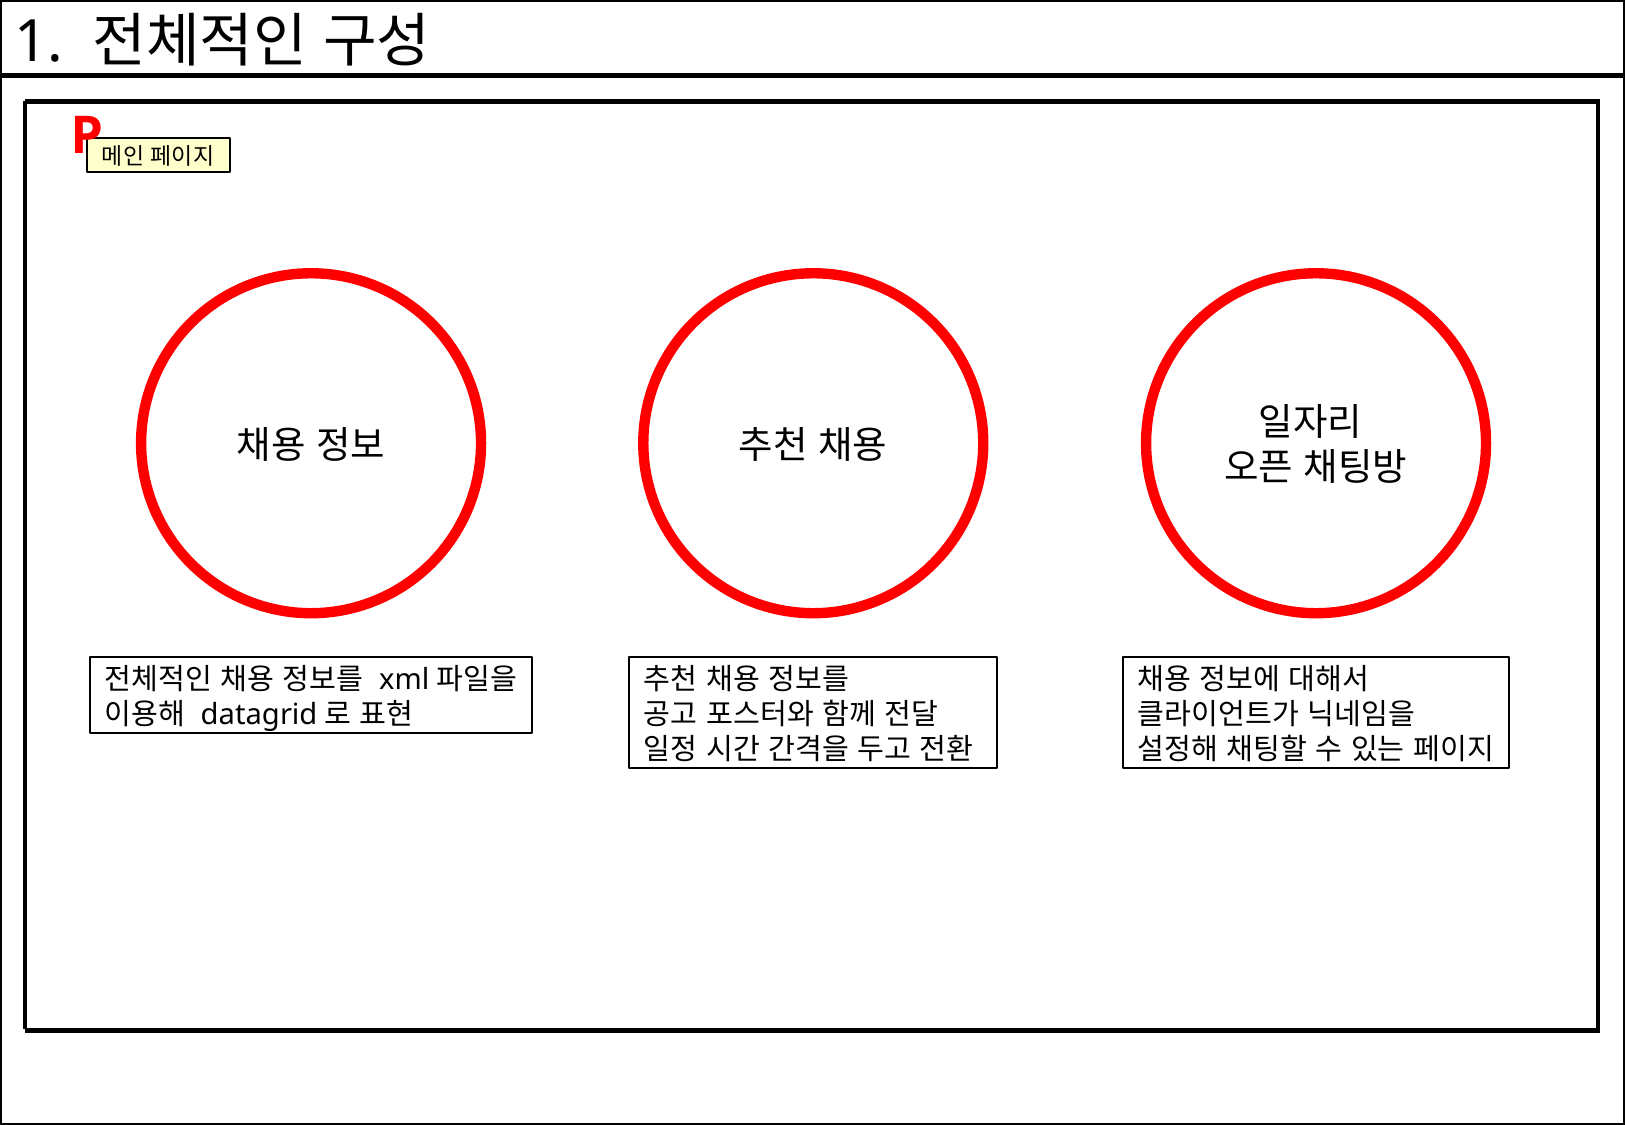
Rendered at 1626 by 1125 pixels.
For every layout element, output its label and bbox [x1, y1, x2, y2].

text_box [0, 0, 1625, 1125]
text_box [25, 101, 1600, 1031]
